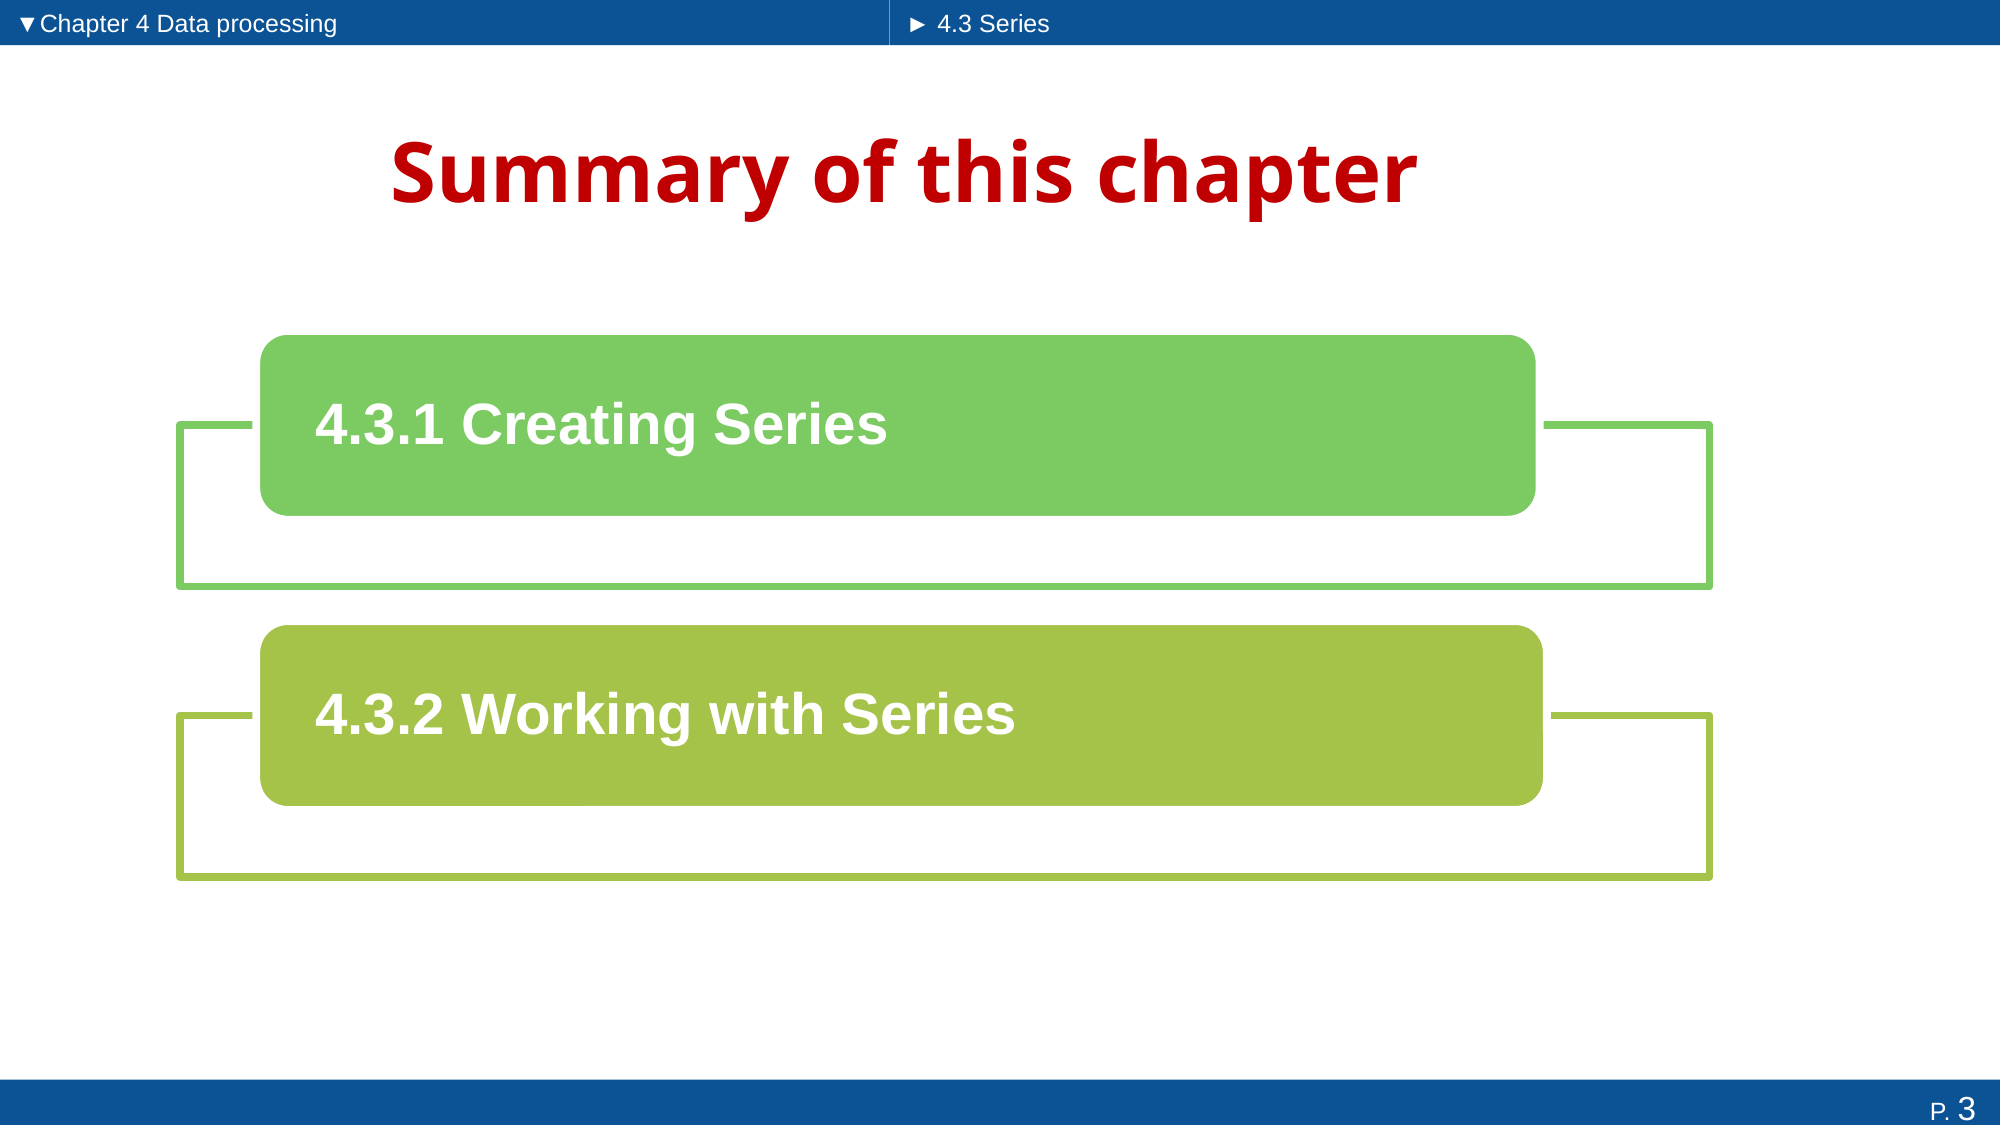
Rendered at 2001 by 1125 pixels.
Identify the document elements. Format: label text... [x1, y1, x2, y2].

list ► 4.3 Series [890, 0, 1249, 43]
title Summary of this chapter [101, 101, 1710, 237]
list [179, 326, 1710, 882]
list ▼Chapter 4 Data processing [0, 0, 725, 43]
